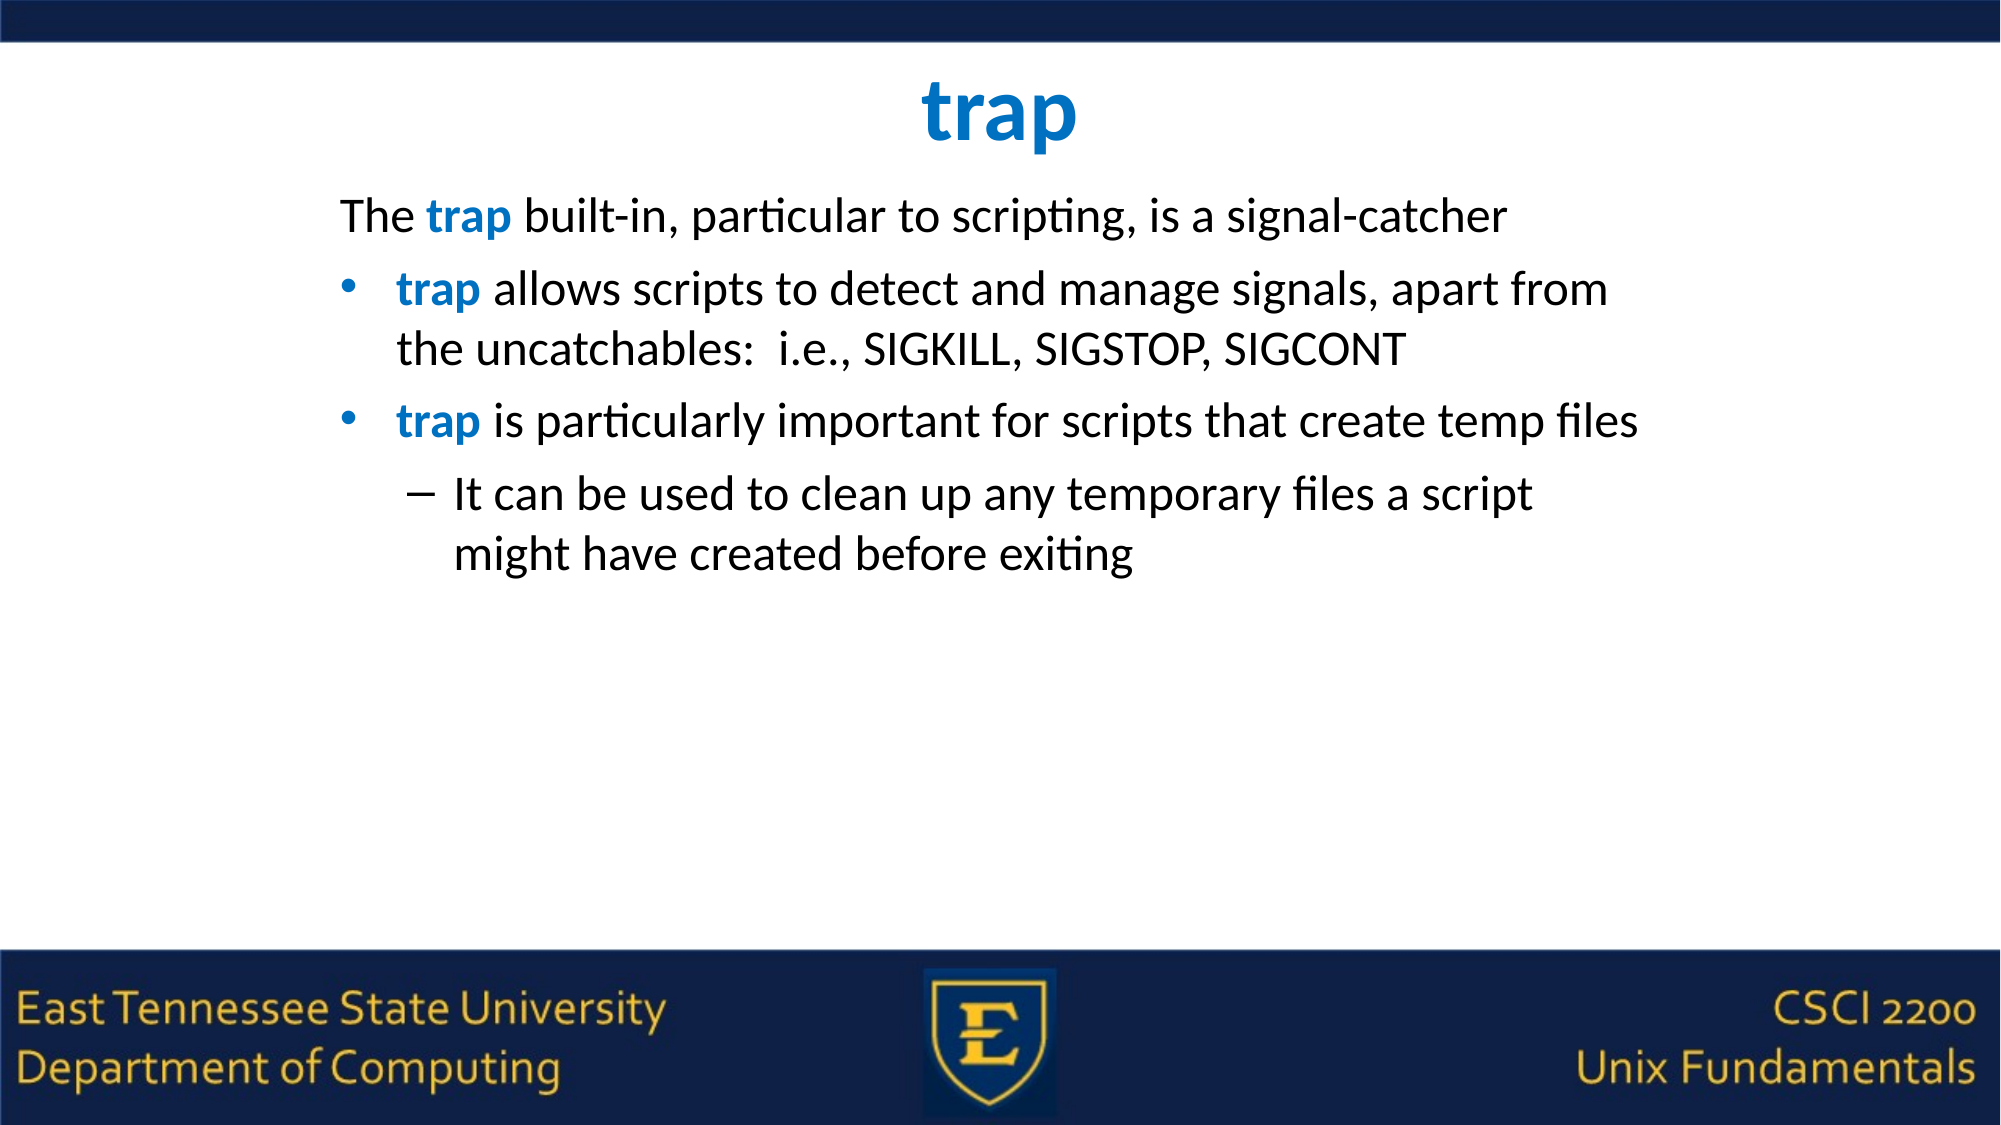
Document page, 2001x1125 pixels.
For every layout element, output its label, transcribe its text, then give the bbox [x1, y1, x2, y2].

picture [0, 0, 2001, 1125]
title trap [324, 45, 1675, 163]
list The trap built-in, particular to scripting, is a signal-catcher trap allows scripts to detect and manage signals, apart from the uncatchables: i.e., SIGKILL, SIGSTOP, SIGCONT trap is particularly important for scripts that create temp files It can be used to clean up any temporary files a script might have created before exiting [324, 174, 1675, 1005]
